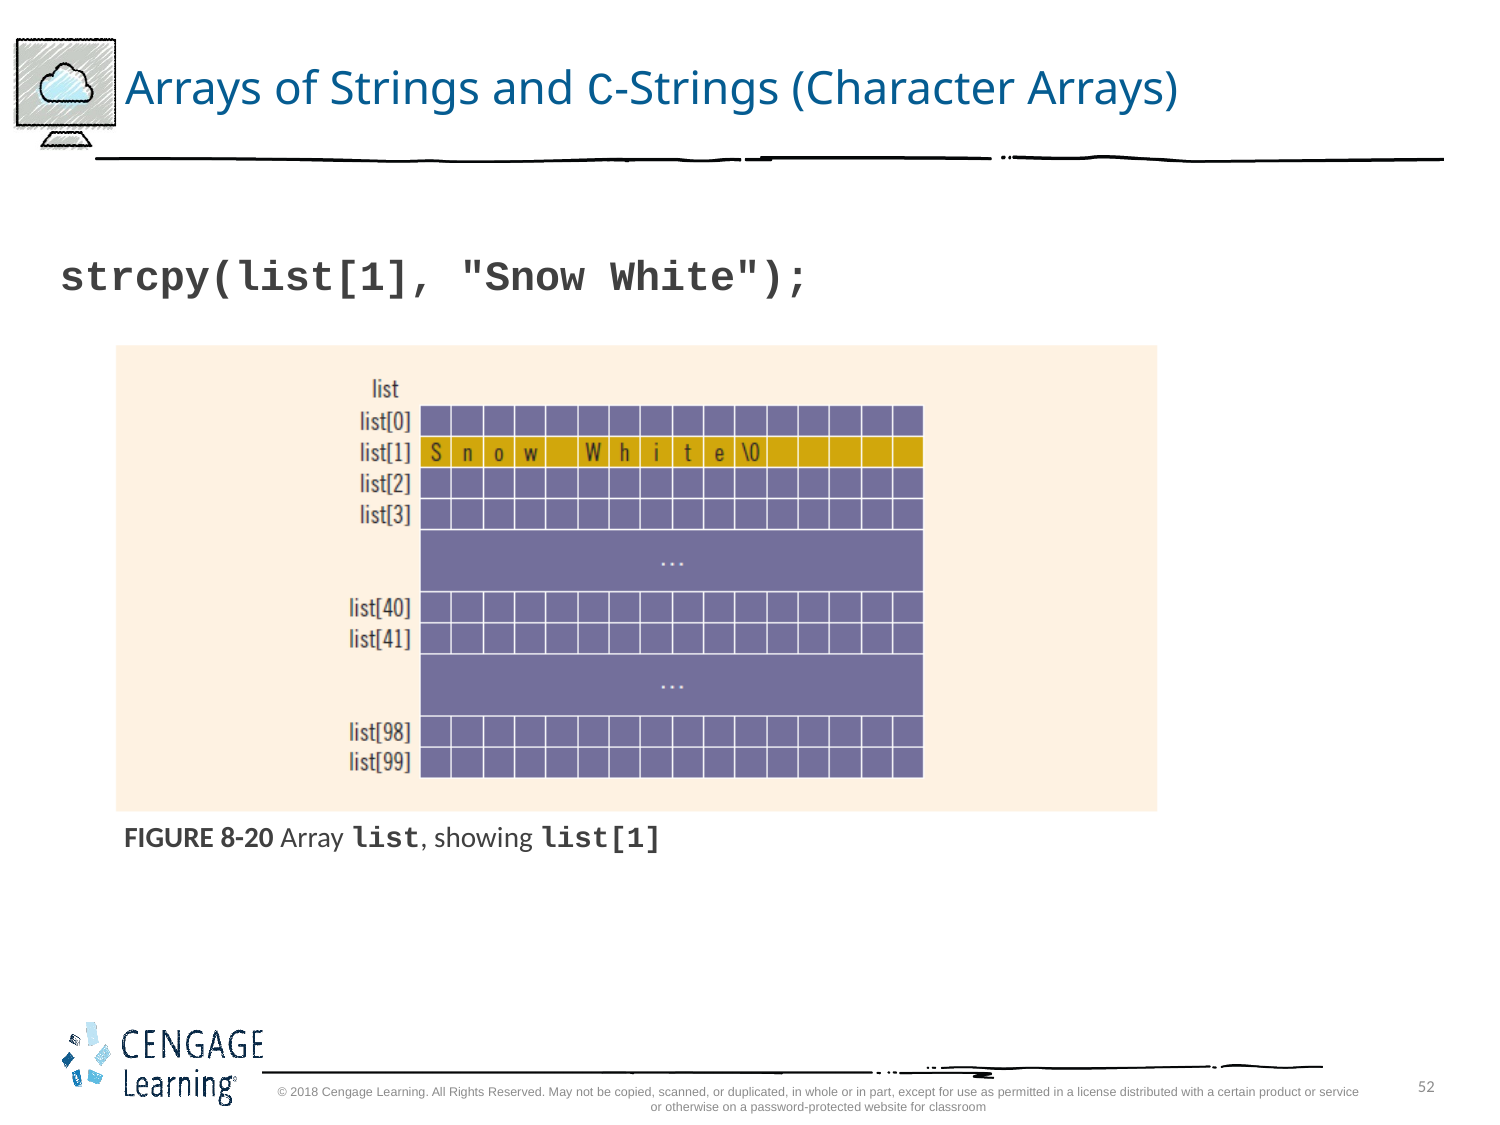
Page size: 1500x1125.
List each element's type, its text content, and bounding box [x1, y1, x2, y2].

picture [13, 36, 117, 151]
text_box FIGURE 8-20 Array list, showing list[1] [116, 813, 1257, 862]
title Arrays of Strings and C-Strings (Character Arrays) [125, 66, 1442, 116]
list strcpy(list[1], "Snow White"); [59, 252, 1441, 301]
picture [112, 344, 1163, 813]
picture [62, 1022, 1323, 1106]
footer © 2018 Cengage Learning. All Rights Reserved. May not be copied, scanned, or duplicated, in whole or in part, except for use as permitted in a license distributed with a certain product or service or otherwise on a password-protected website for classroom [262, 1079, 1375, 1120]
picture [95, 155, 1444, 163]
